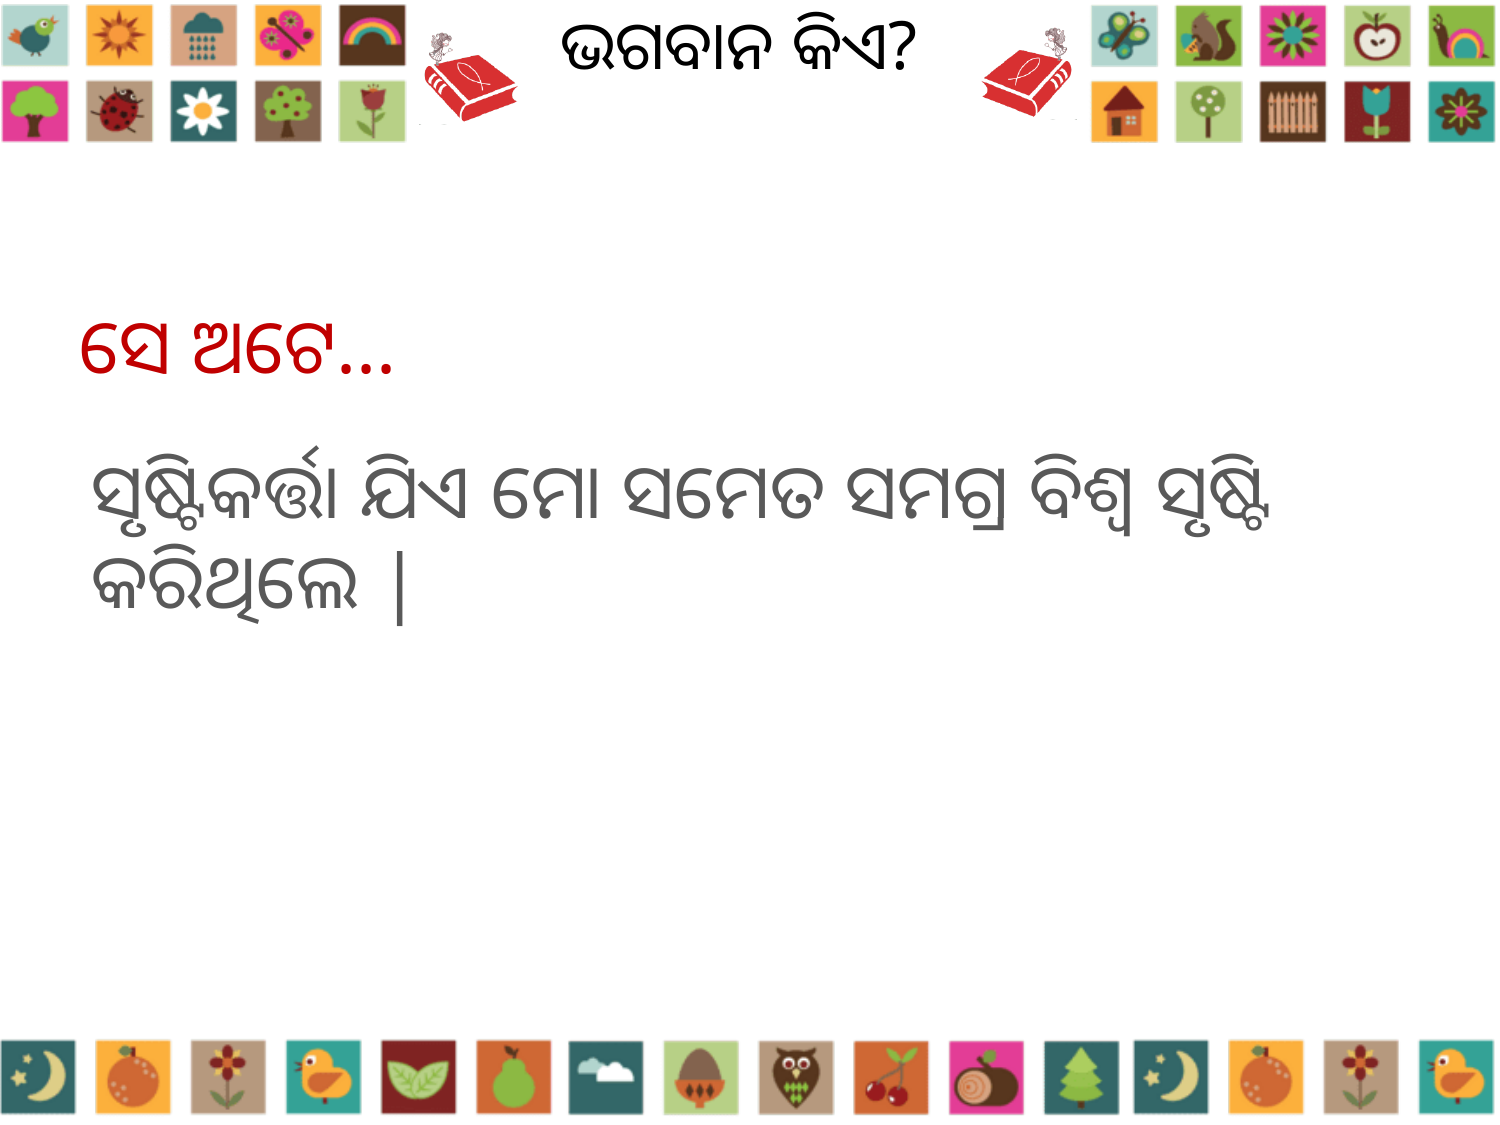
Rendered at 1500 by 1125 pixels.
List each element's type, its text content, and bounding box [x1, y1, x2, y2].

text_box ଭଗବାନ କିଏ? [414, 0, 1080, 91]
picture [950, 3, 1500, 150]
text_box ସେ ଅଟେ... [64, 290, 1412, 396]
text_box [0, 1028, 1500, 1118]
picture [0, 3, 550, 150]
text_box ସୃଷ୍ଟିକର୍ତ୍ତା ଯିଏ ମୋ ସମେତ ସମଗ୍ର ବିଶ୍ୱ ସୃଷ୍ଟି କରିଥିଲେ | [76, 436, 1424, 632]
